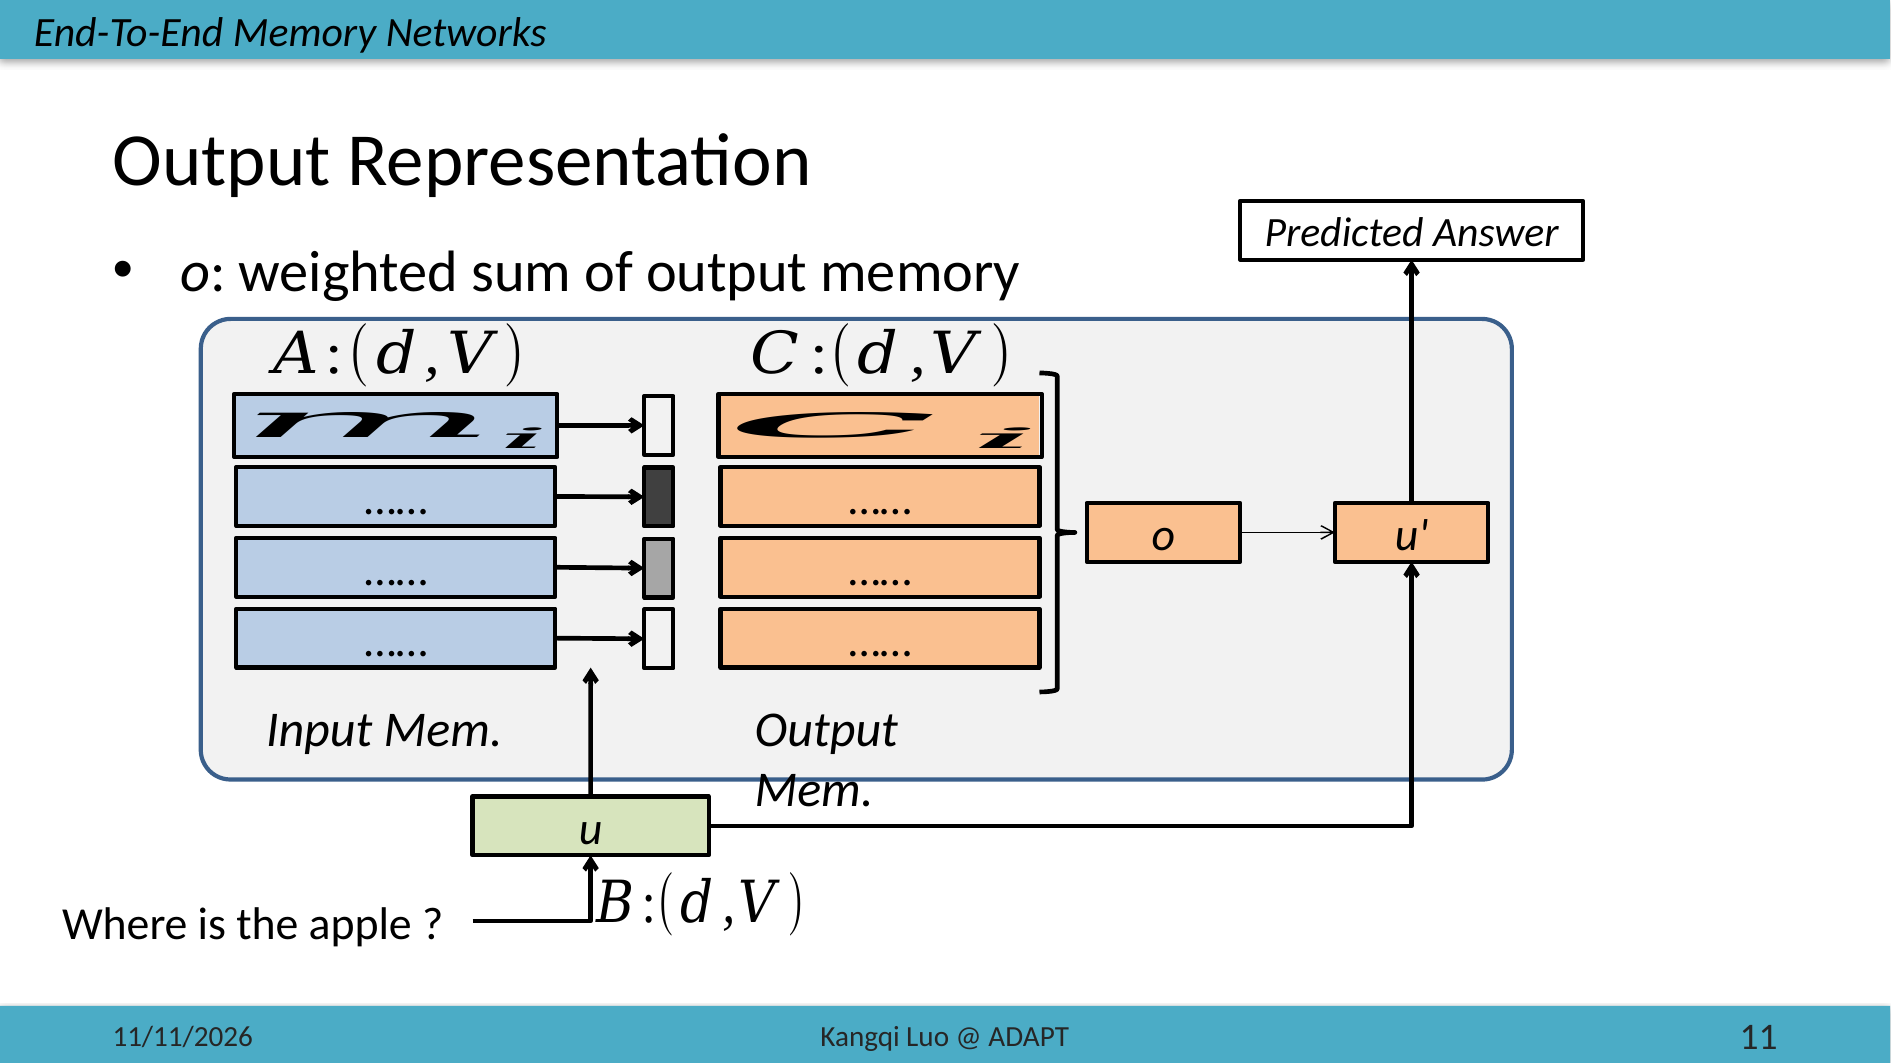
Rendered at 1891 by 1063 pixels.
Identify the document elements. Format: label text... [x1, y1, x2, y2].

text_box …… [234, 465, 557, 528]
text_box o [1085, 501, 1242, 560]
title Output Representation [94, 99, 1796, 213]
text_box u [470, 794, 711, 857]
text_box …… [718, 465, 1039, 528]
text_box Input Mem. [251, 689, 532, 764]
text_box [642, 465, 675, 528]
text_box …… [234, 607, 557, 670]
text_box [642, 607, 675, 670]
list o: weighted sum of output memory [94, 224, 1796, 962]
text_box [642, 537, 675, 600]
text_box End-To-End Memory Networks [0, 0, 1891, 60]
text_box …… [718, 536, 1039, 560]
text_box u' [1333, 501, 1490, 564]
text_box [708, 561, 1412, 827]
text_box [472, 855, 591, 922]
slide_number 11 [1354, 1006, 1796, 1063]
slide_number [94, 1006, 536, 1063]
text_box [642, 394, 675, 457]
text_box Predicted Answer [1238, 199, 1585, 262]
text_box …… [234, 536, 557, 599]
text_box [1039, 372, 1076, 560]
text_box Where is the apple ? [47, 886, 473, 956]
footer Kangqi Luo @ ADAPT [645, 1006, 1245, 1063]
